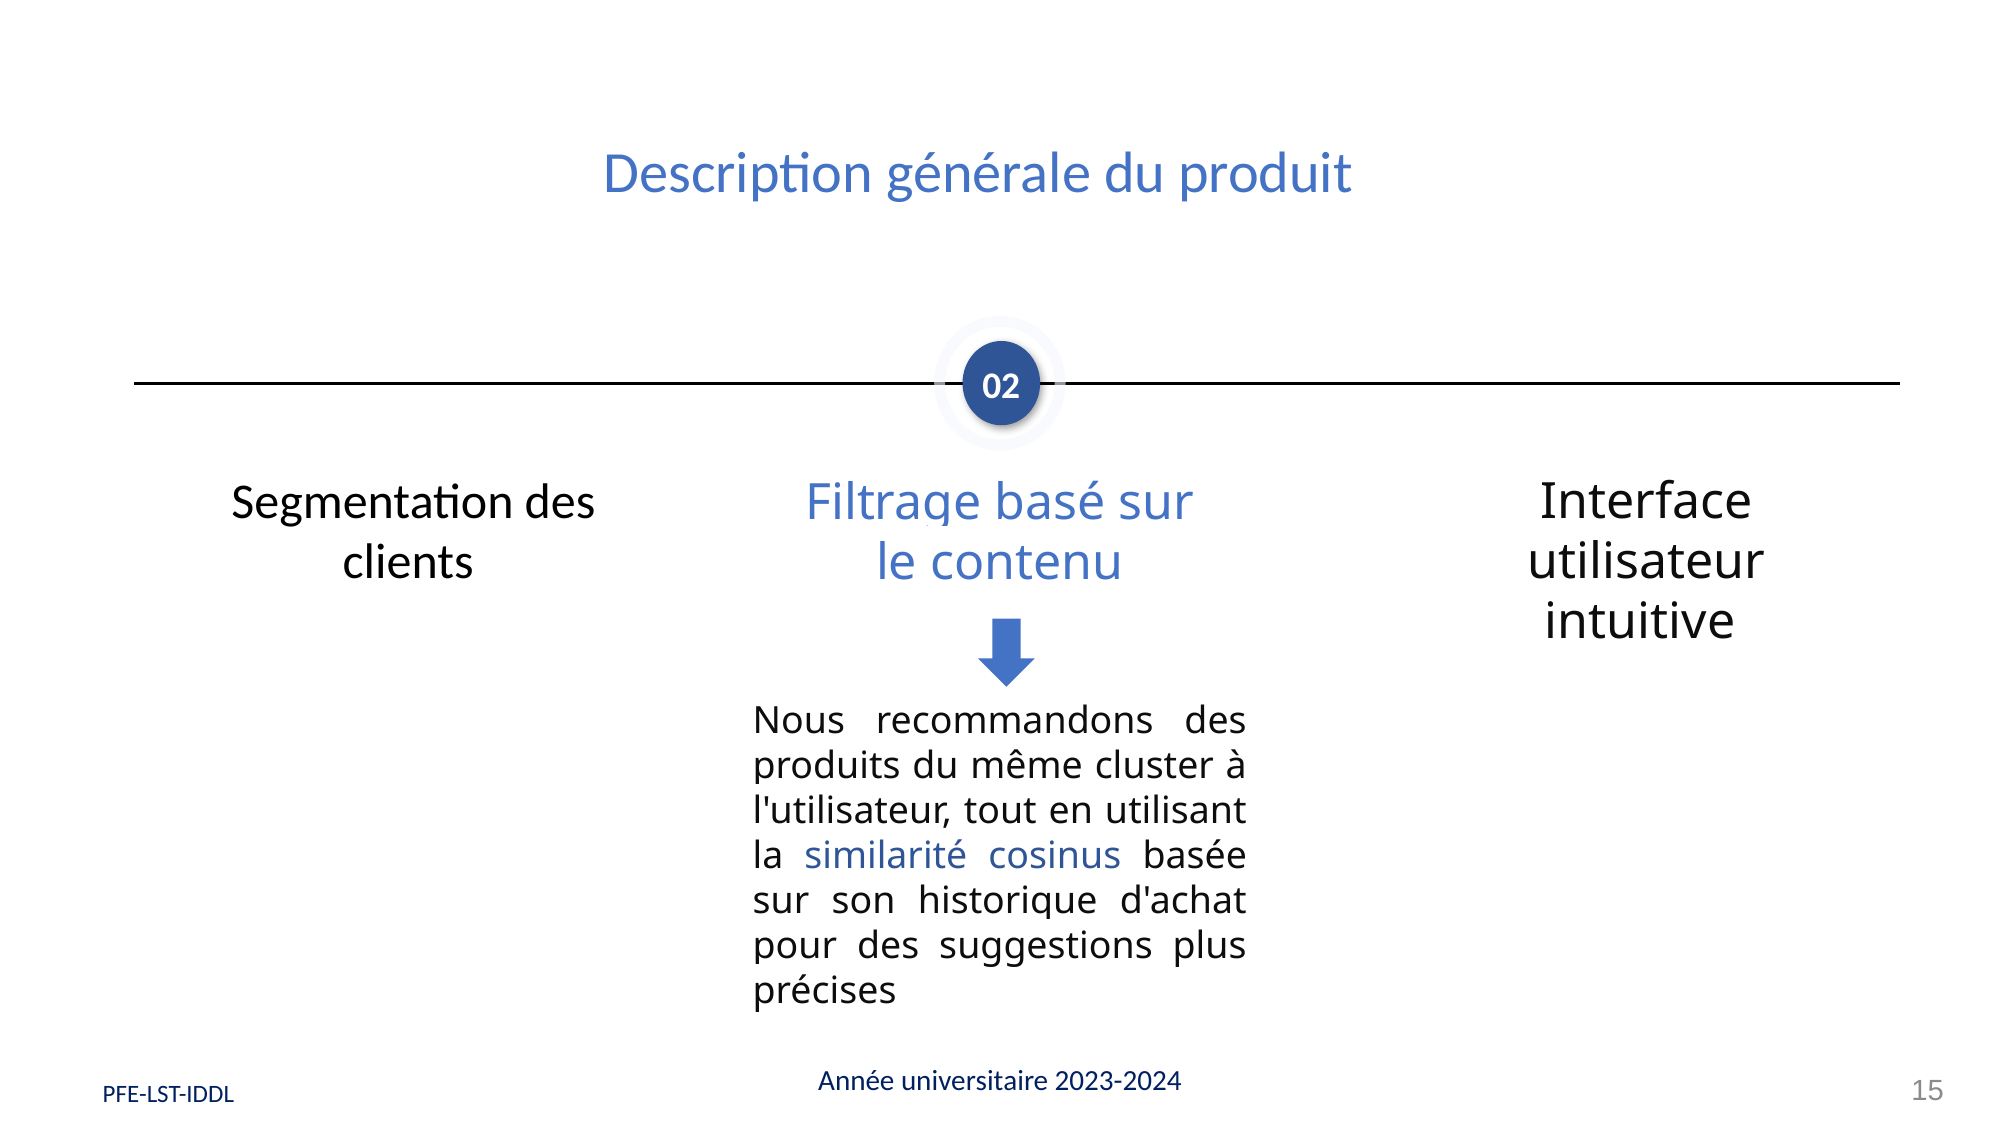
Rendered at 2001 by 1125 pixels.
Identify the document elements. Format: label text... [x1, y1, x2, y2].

text_box [975, 617, 1038, 689]
text_box Année universitaire 2023-2024 [500, 1054, 1500, 1104]
text_box Nous recommandons des produits du même cluster à l'utilisateur, tout en utilisant la similarité cosinus basée sur son historique d'achat pour des suggestions plus précises [737, 689, 1262, 1019]
text_box PFE-LST-IDDL [82, 1072, 1583, 1113]
text_box [939, 321, 1061, 382]
text_box Filtrage basé sur le contenu [777, 462, 1223, 597]
text_box Segmentation des clients [191, 460, 637, 596]
text_box Interface utilisateur intuitive [1424, 460, 1870, 701]
text_box Description générale du produit [569, 126, 1387, 212]
slide_number 15 [1609, 1058, 1959, 1119]
text_box [939, 384, 1061, 445]
